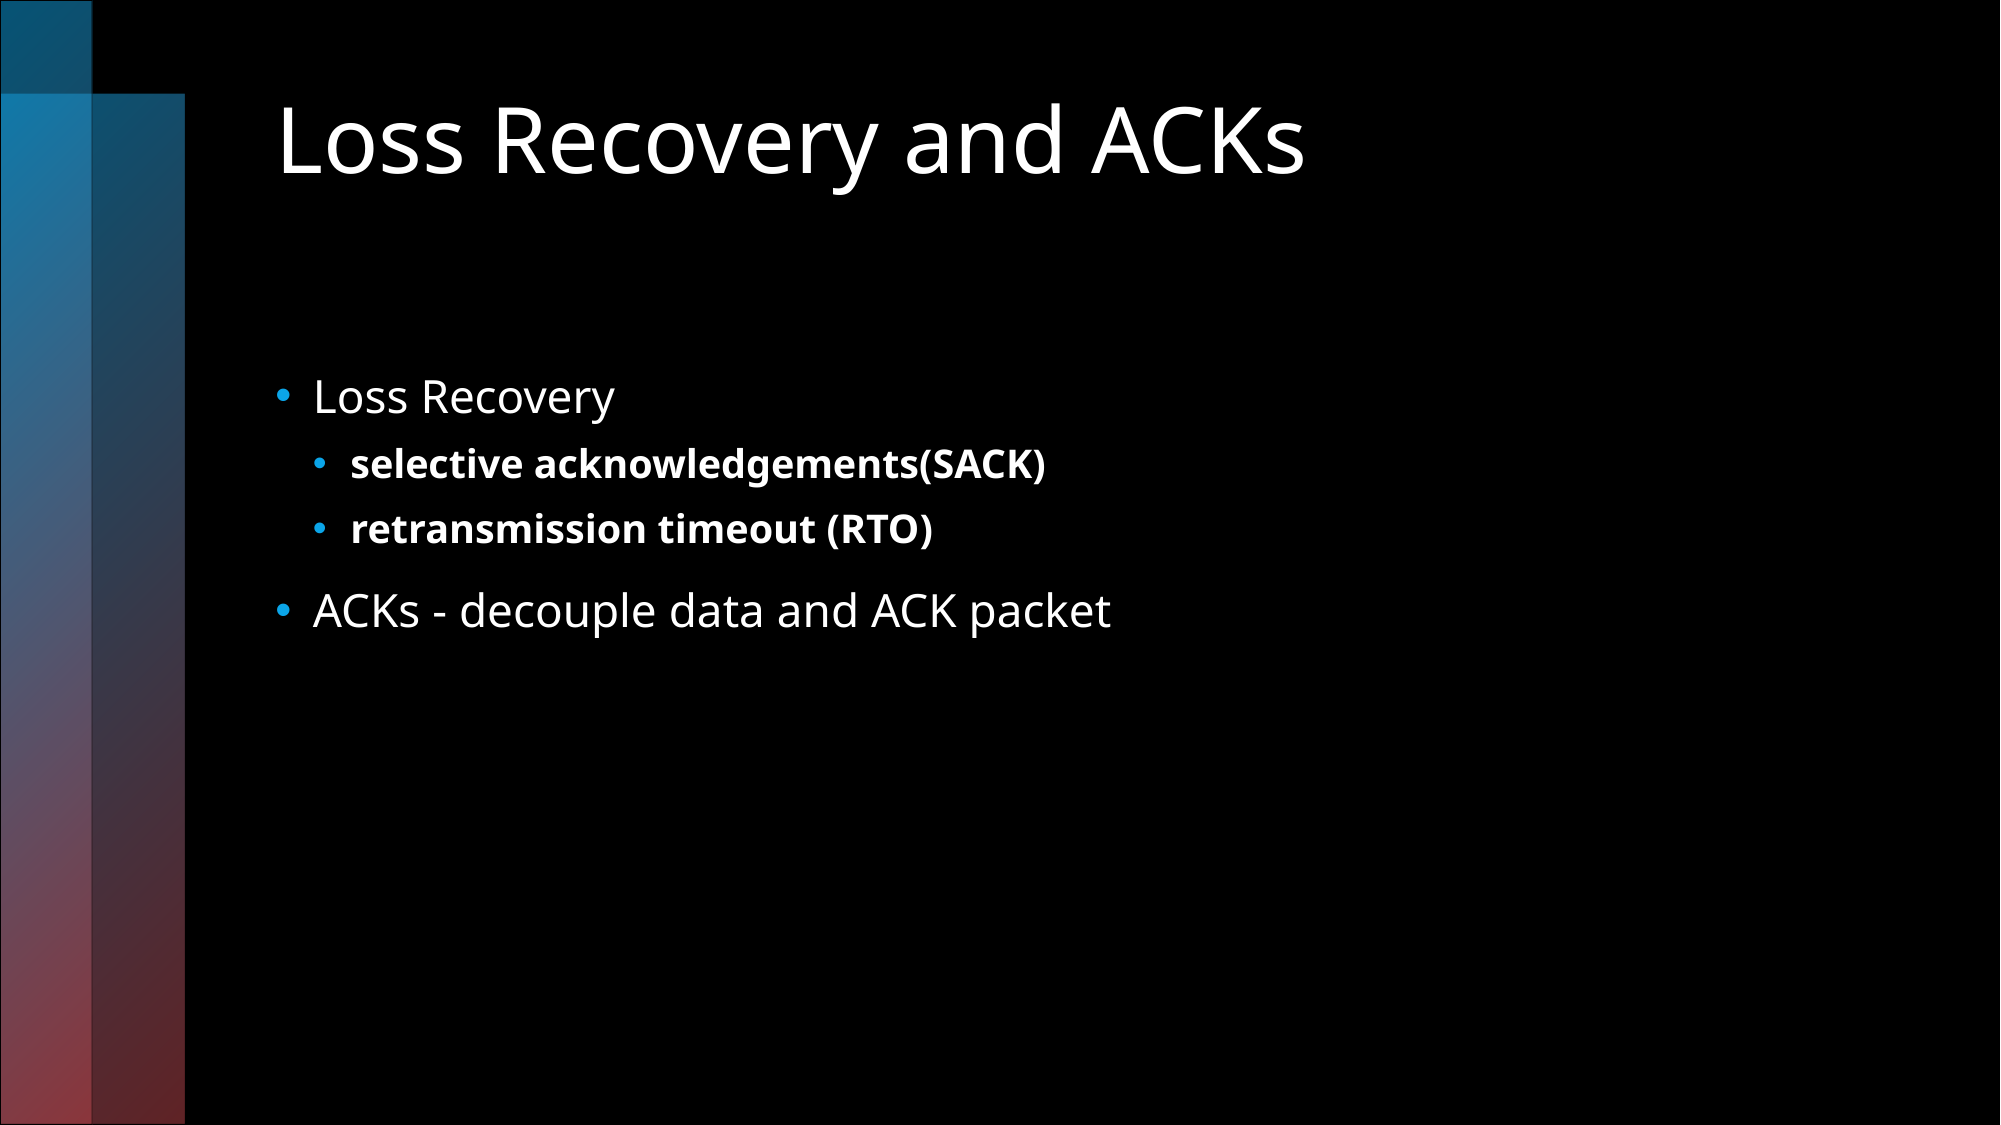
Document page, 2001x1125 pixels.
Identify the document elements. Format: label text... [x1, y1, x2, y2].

title Loss Recovery and ACKs [260, 74, 1817, 329]
list Loss Recovery selective acknowledgements(SACK) retransmission timeout (RTO) ACKs - decouple data and ACK packet [260, 354, 1817, 999]
